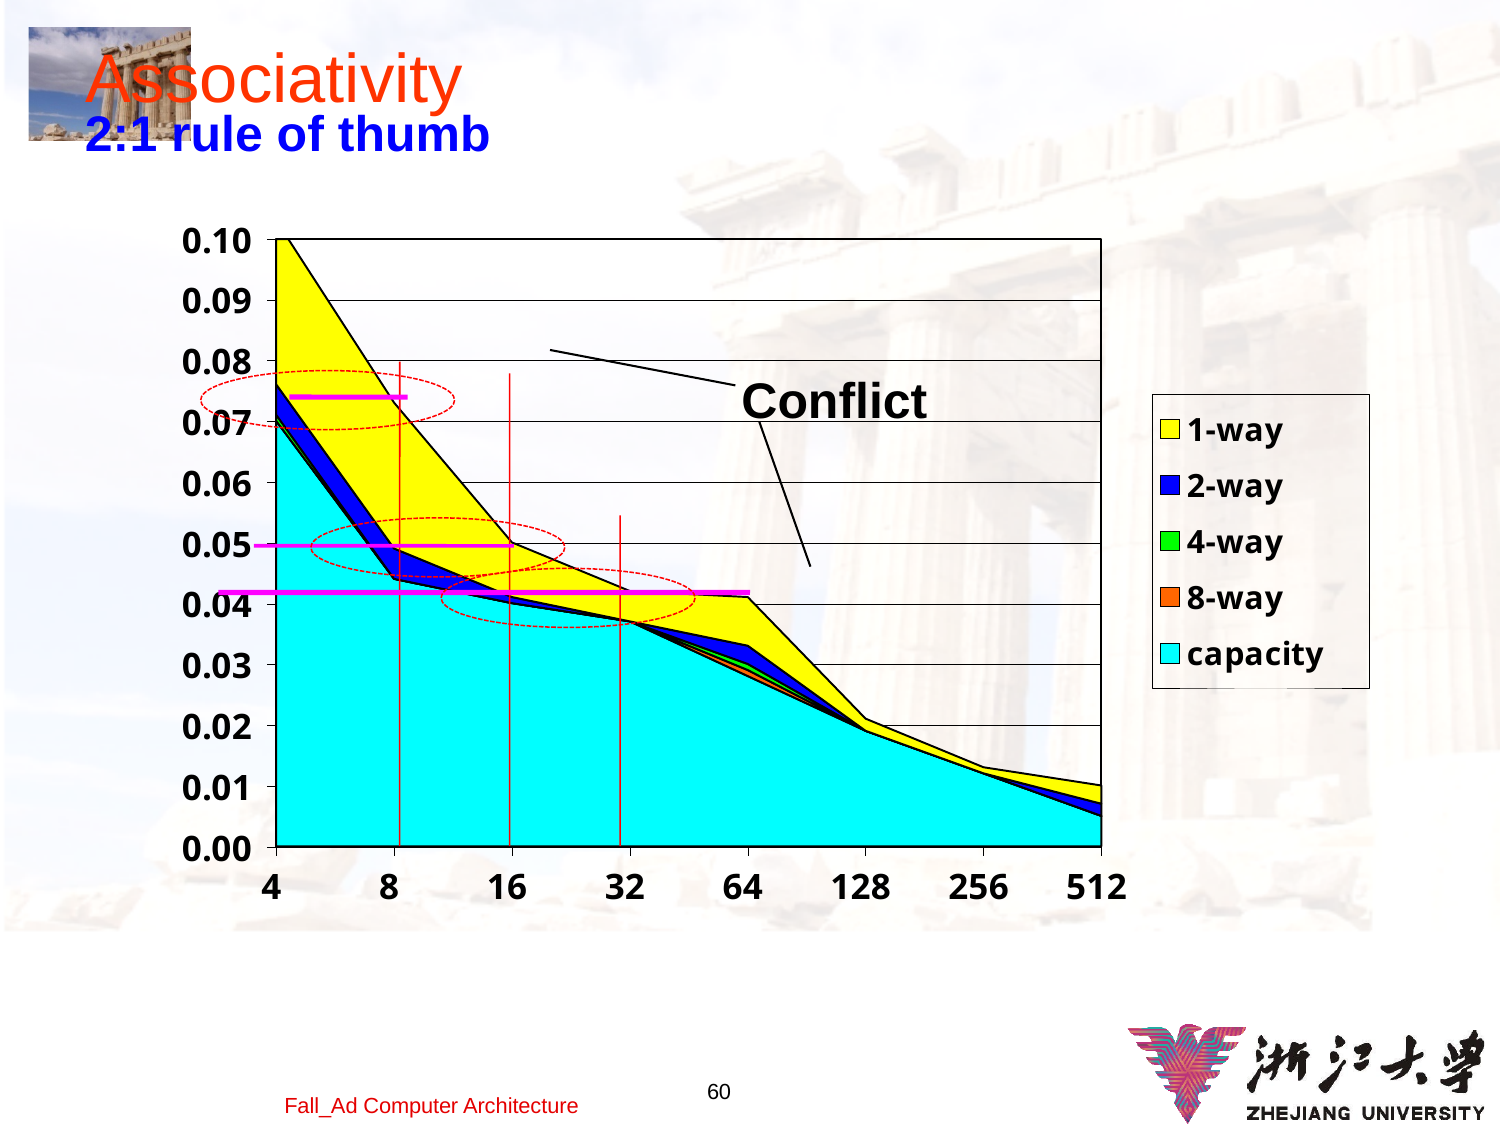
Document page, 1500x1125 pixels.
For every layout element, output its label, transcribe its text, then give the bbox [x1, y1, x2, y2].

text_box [549, 349, 943, 567]
text_box 2:1 rule of thumb [70, 93, 506, 169]
picture [0, 0, 1500, 1125]
chart [151, 192, 1378, 945]
title Associativity [70, 0, 1459, 149]
